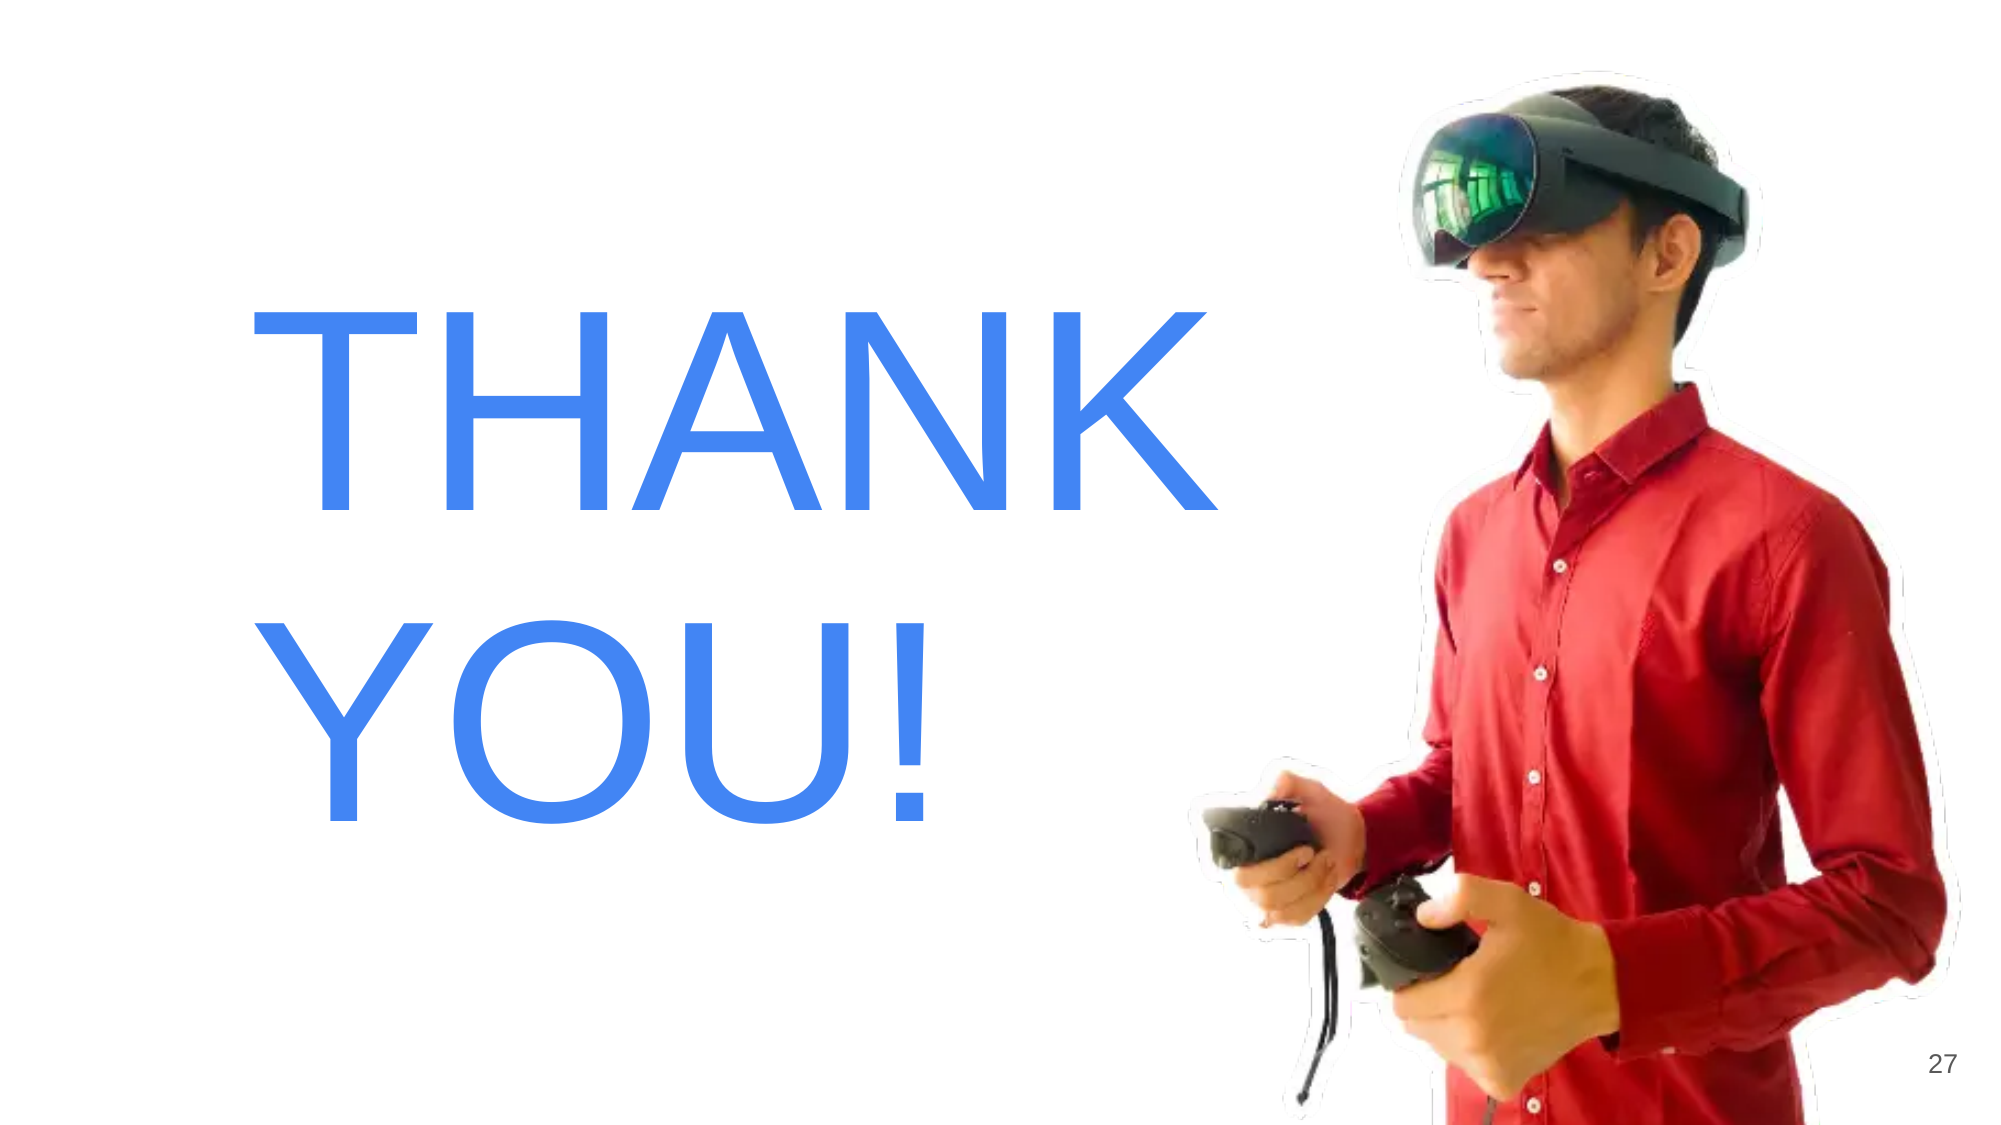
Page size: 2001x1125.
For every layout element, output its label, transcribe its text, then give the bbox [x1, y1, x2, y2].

title THANK YOU! [233, 234, 1008, 891]
picture [1013, 49, 2000, 1125]
